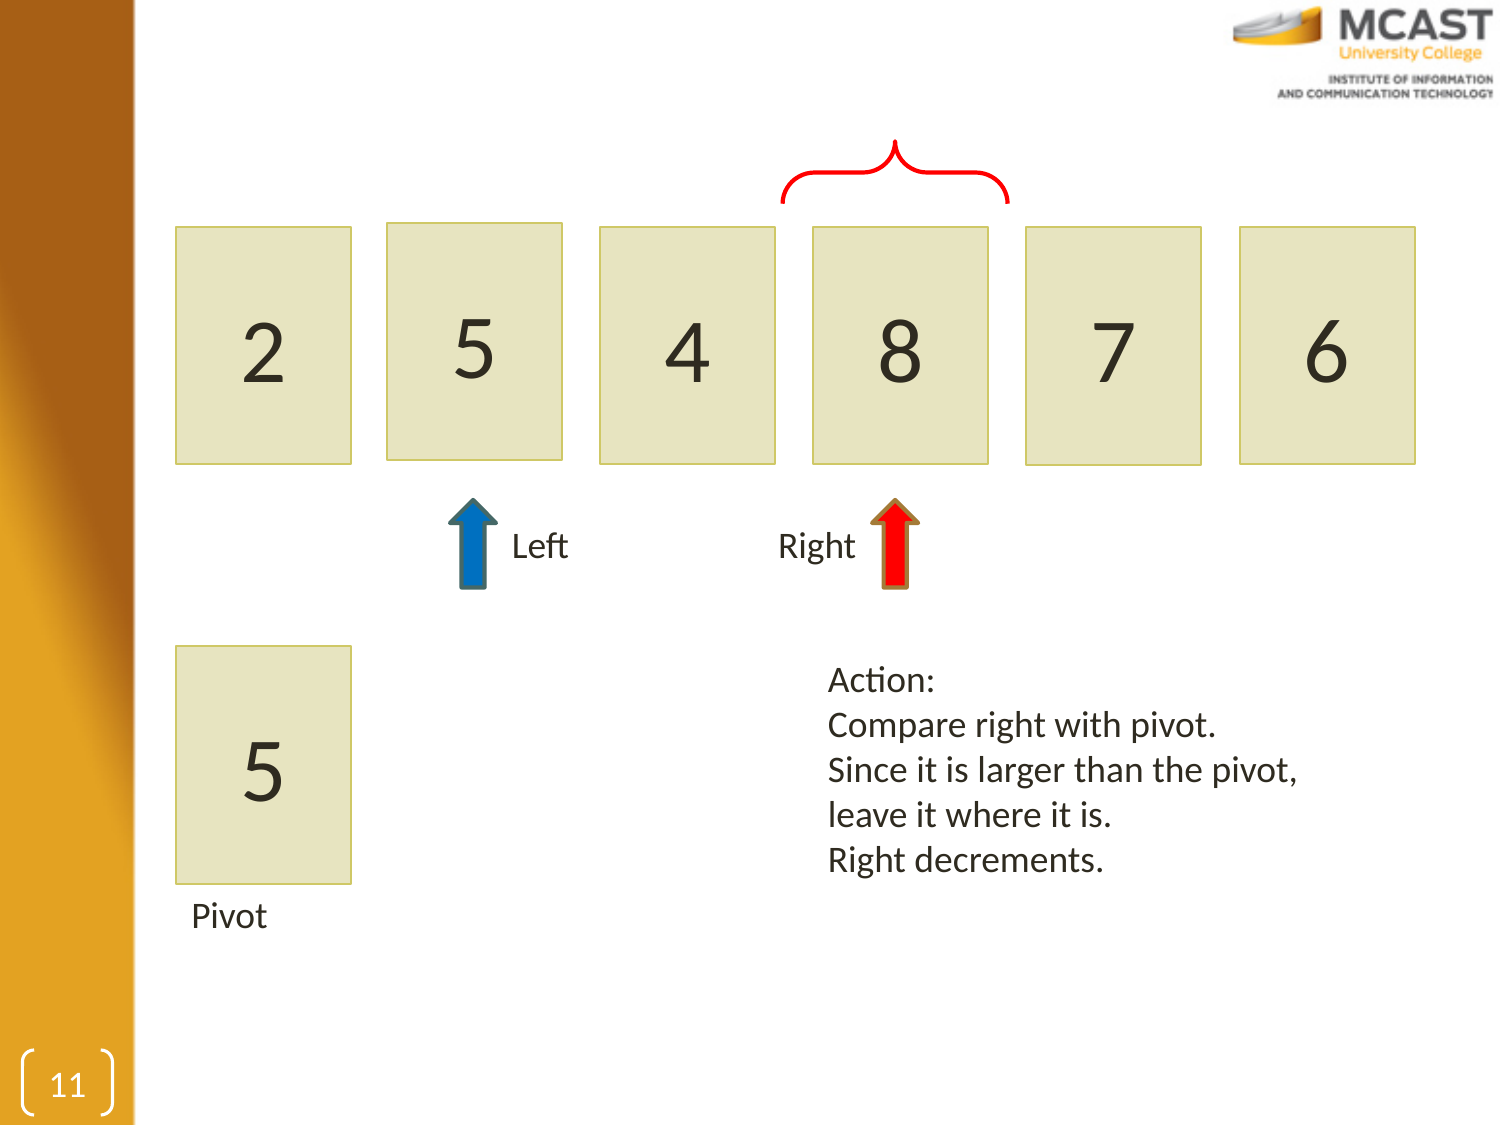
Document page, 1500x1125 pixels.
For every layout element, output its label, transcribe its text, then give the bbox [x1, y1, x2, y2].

text_box 5 [386, 222, 563, 461]
picture [0, 0, 1500, 1125]
text_box Pivot [176, 883, 283, 944]
text_box 2 [175, 226, 352, 465]
text_box Action: Compare right with pivot. Since it is larger than the pivot, leave it where it is. Right decrements. [813, 647, 1314, 888]
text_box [761, 499, 919, 588]
text_box 5 [175, 645, 352, 885]
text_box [449, 499, 586, 588]
text_box [780, 139, 1010, 204]
text_box 7 [1025, 226, 1202, 466]
text_box 4 [599, 226, 776, 465]
text_box 8 [812, 226, 989, 465]
slide_number 11 [20, 1048, 115, 1117]
text_box 6 [1239, 226, 1416, 465]
